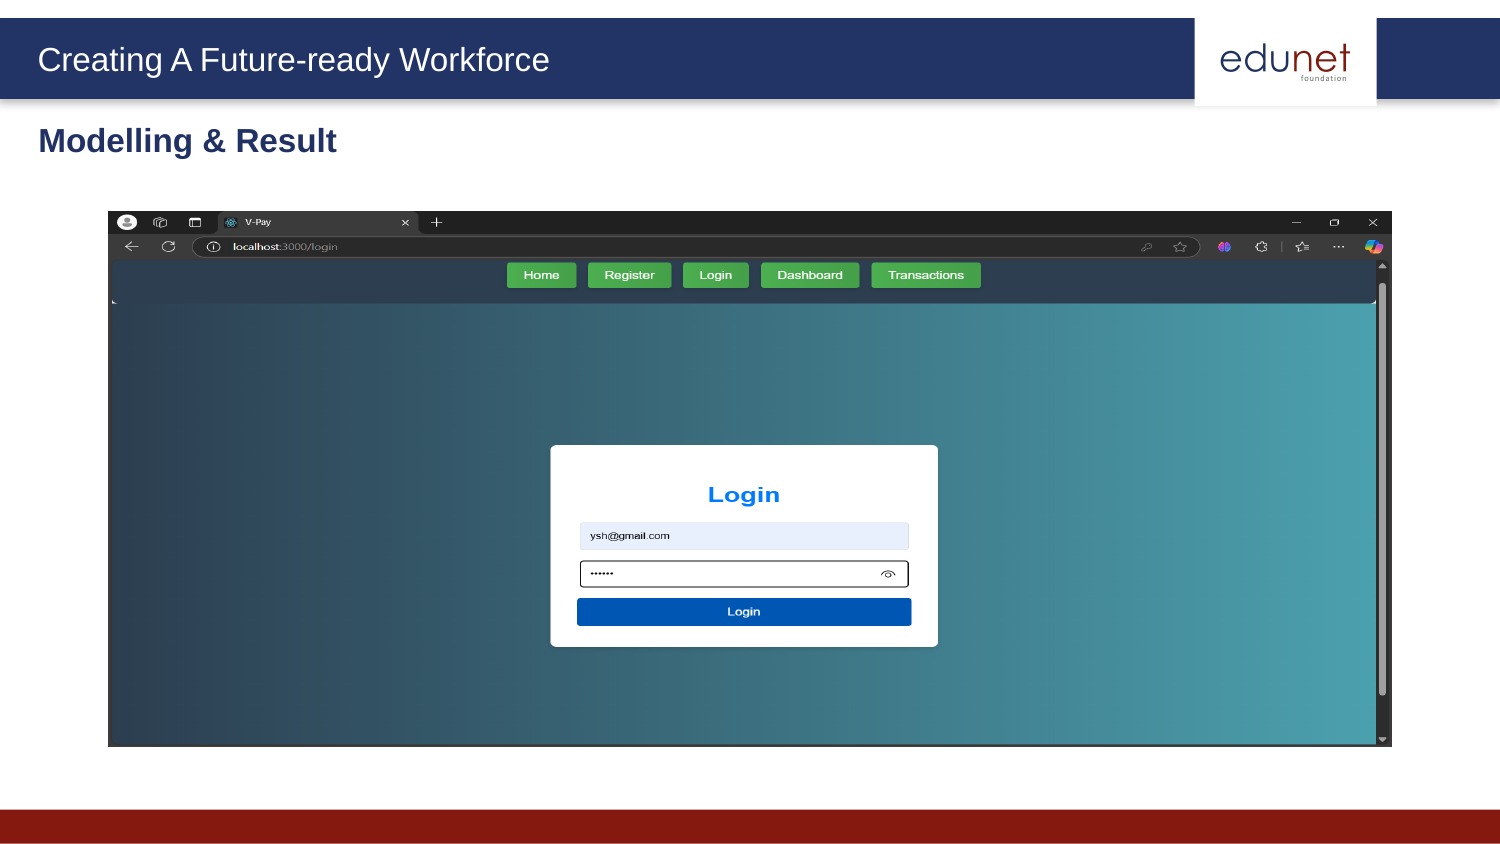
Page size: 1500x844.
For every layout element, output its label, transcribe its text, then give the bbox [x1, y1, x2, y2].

picture [1215, 38, 1356, 86]
text_box Modelling & Result [23, 112, 750, 167]
picture [108, 211, 1392, 747]
